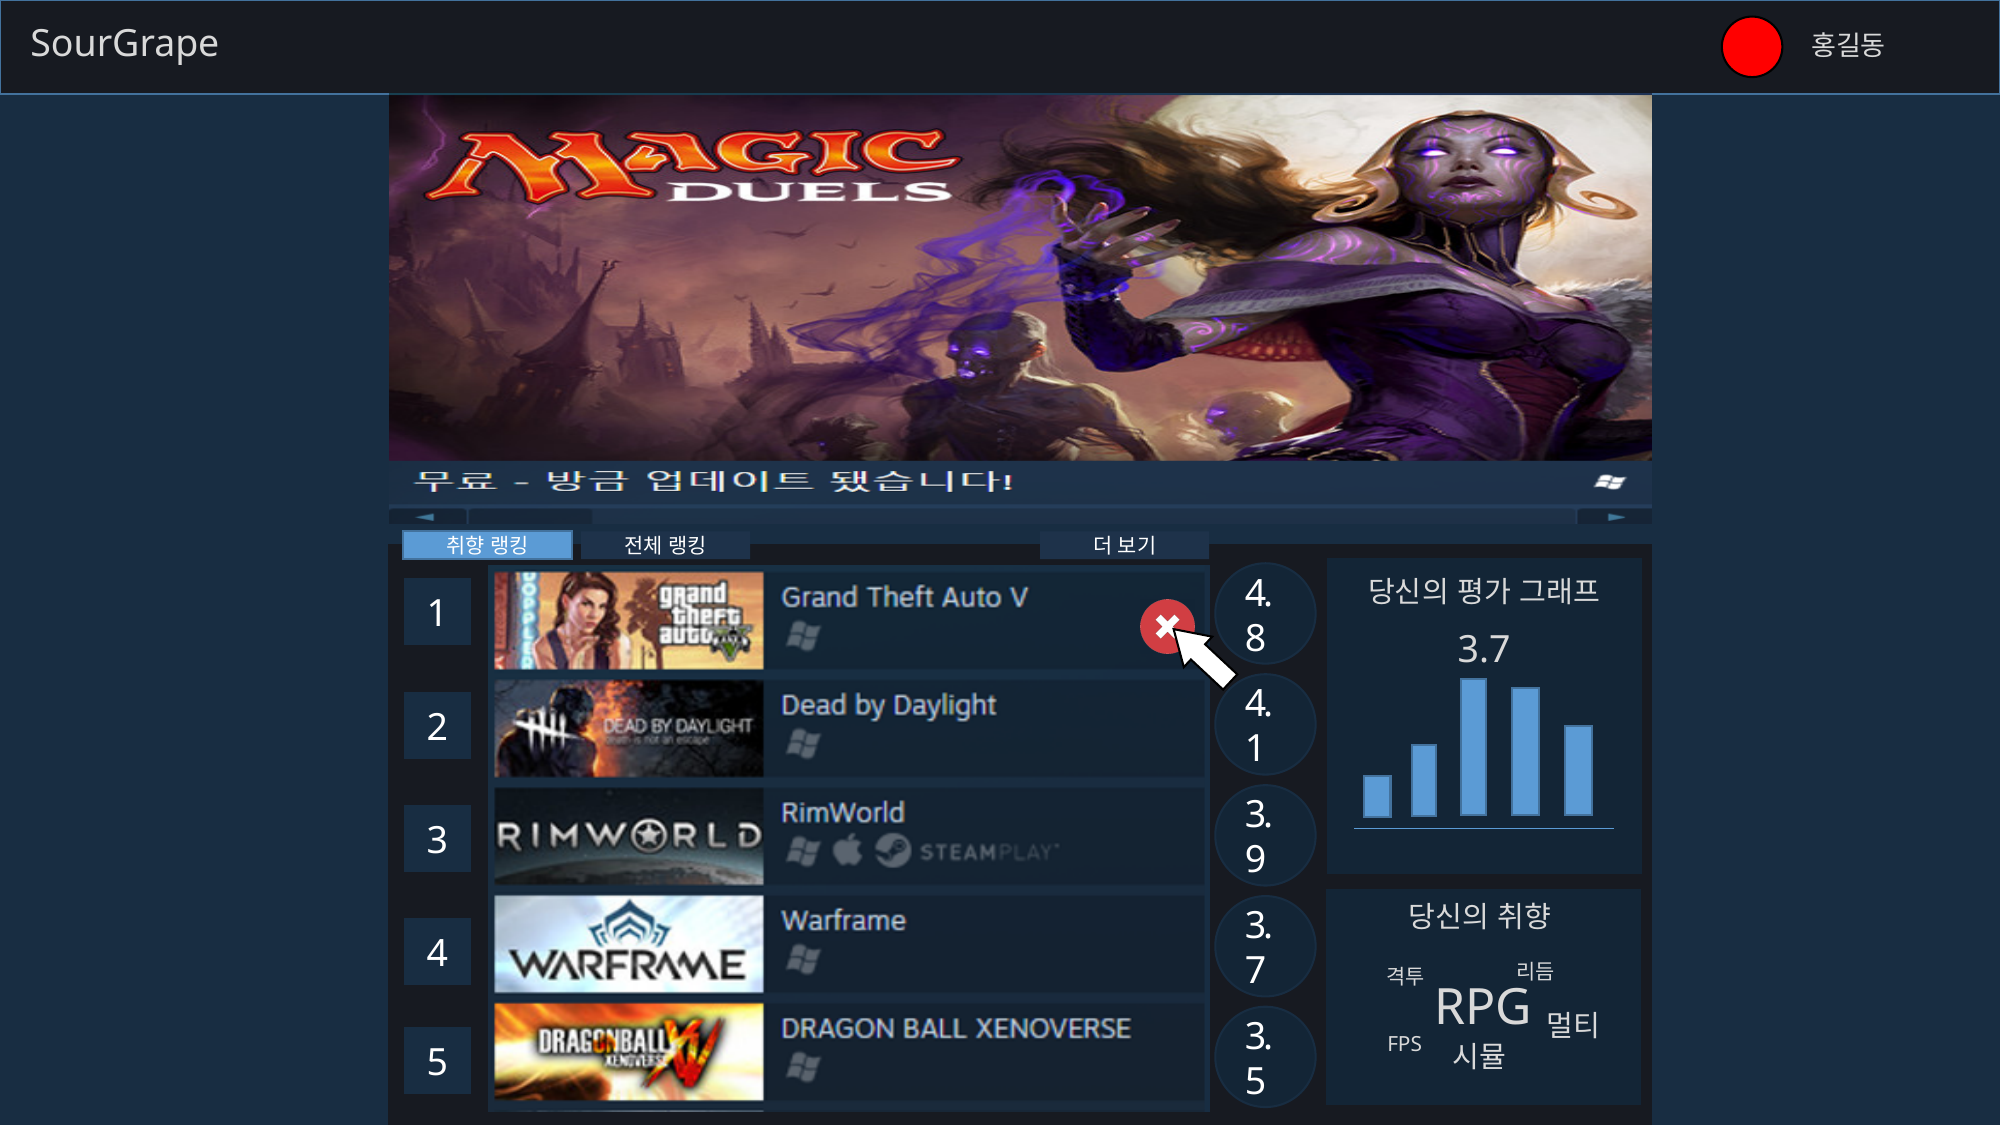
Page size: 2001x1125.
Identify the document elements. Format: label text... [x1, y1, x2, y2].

text_box [1720, 15, 1784, 79]
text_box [1328, 565, 1641, 829]
text_box 홍길동 [1796, 21, 1979, 69]
text_box [0, 0, 2000, 95]
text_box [1140, 599, 1241, 677]
text_box [388, 1112, 1652, 1125]
text_box [0, 95, 388, 1125]
text_box [1652, 95, 2000, 1125]
text_box SourGrape [15, 11, 708, 72]
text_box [388, 93, 1652, 1112]
